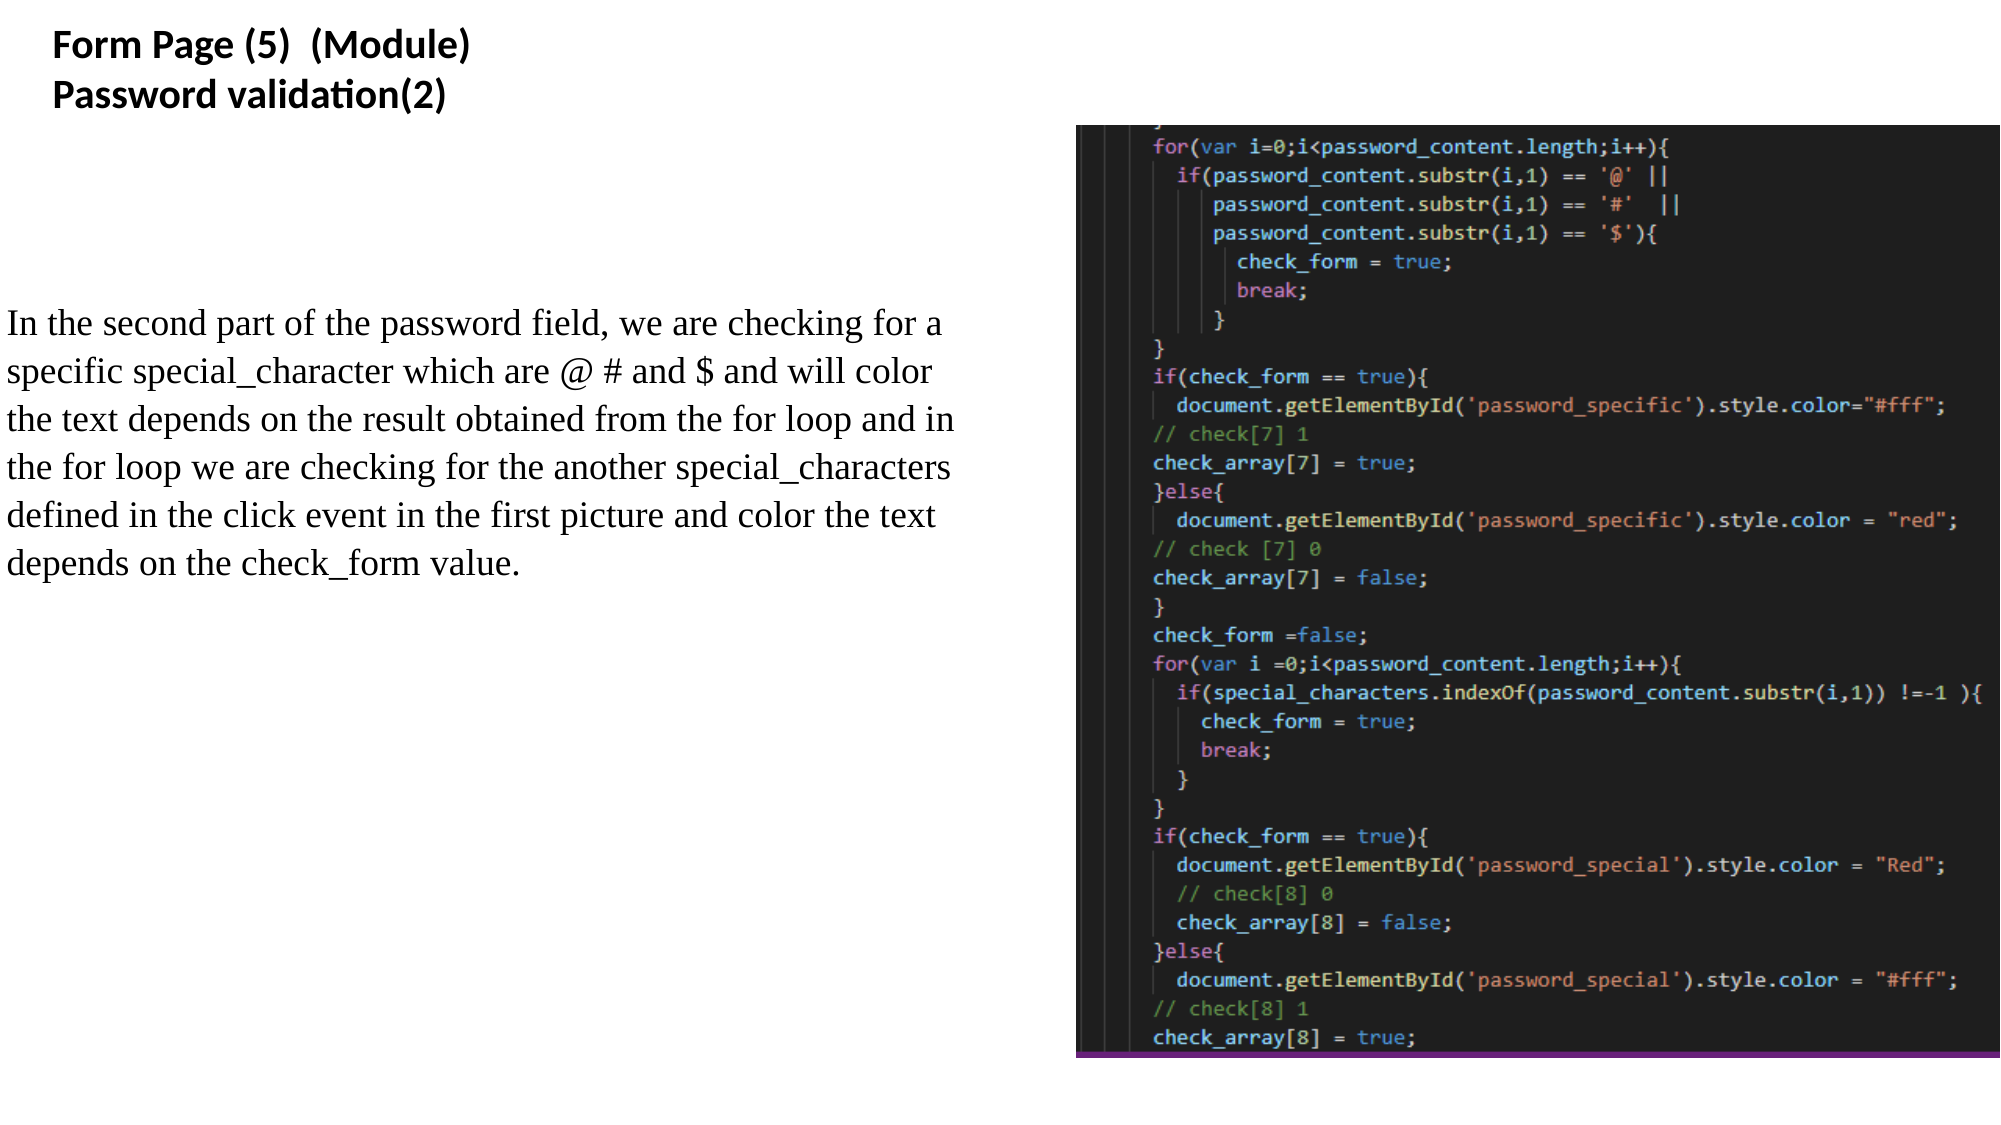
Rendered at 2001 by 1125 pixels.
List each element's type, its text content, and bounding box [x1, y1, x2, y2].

text_box In the second part of the password field, we are checking for a specific special_character which are @ # and $ and will color the text depends on the result obtained from the for loop and in the for loop we are checking for the another special_characters defined in the click event in the first picture and color the text depends on the check_form value. [0, 287, 1000, 591]
picture [1076, 125, 2000, 1058]
text_box Form Page (5) (Module) Password validation(2) [38, 9, 487, 124]
